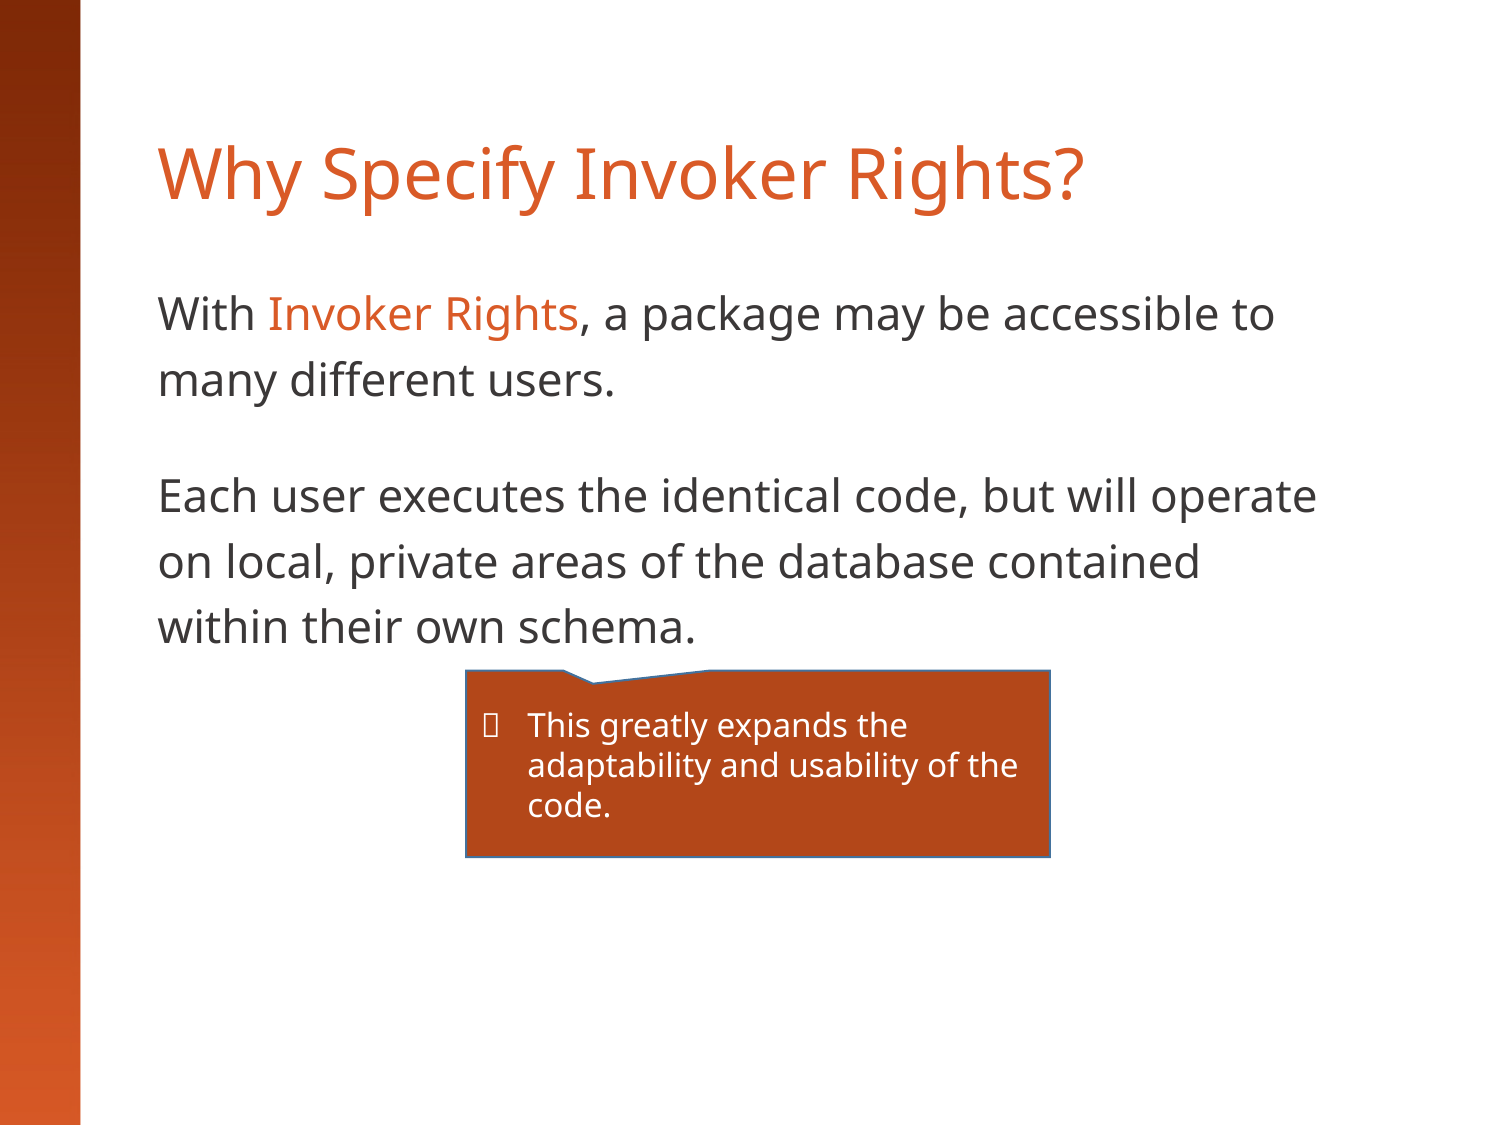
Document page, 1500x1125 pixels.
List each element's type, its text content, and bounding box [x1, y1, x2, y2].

picture [0, 0, 1500, 1125]
text_box  This greatly expands the adaptability and usability of the code. [465, 669, 1051, 859]
list With Invoker Rights, a package may be accessible to many different users. Each user executes the identical code, but will operate on local, private areas of the database contained within their own schema. [142, 266, 1349, 980]
title Why Specify Invoker Rights? [142, 118, 1349, 223]
